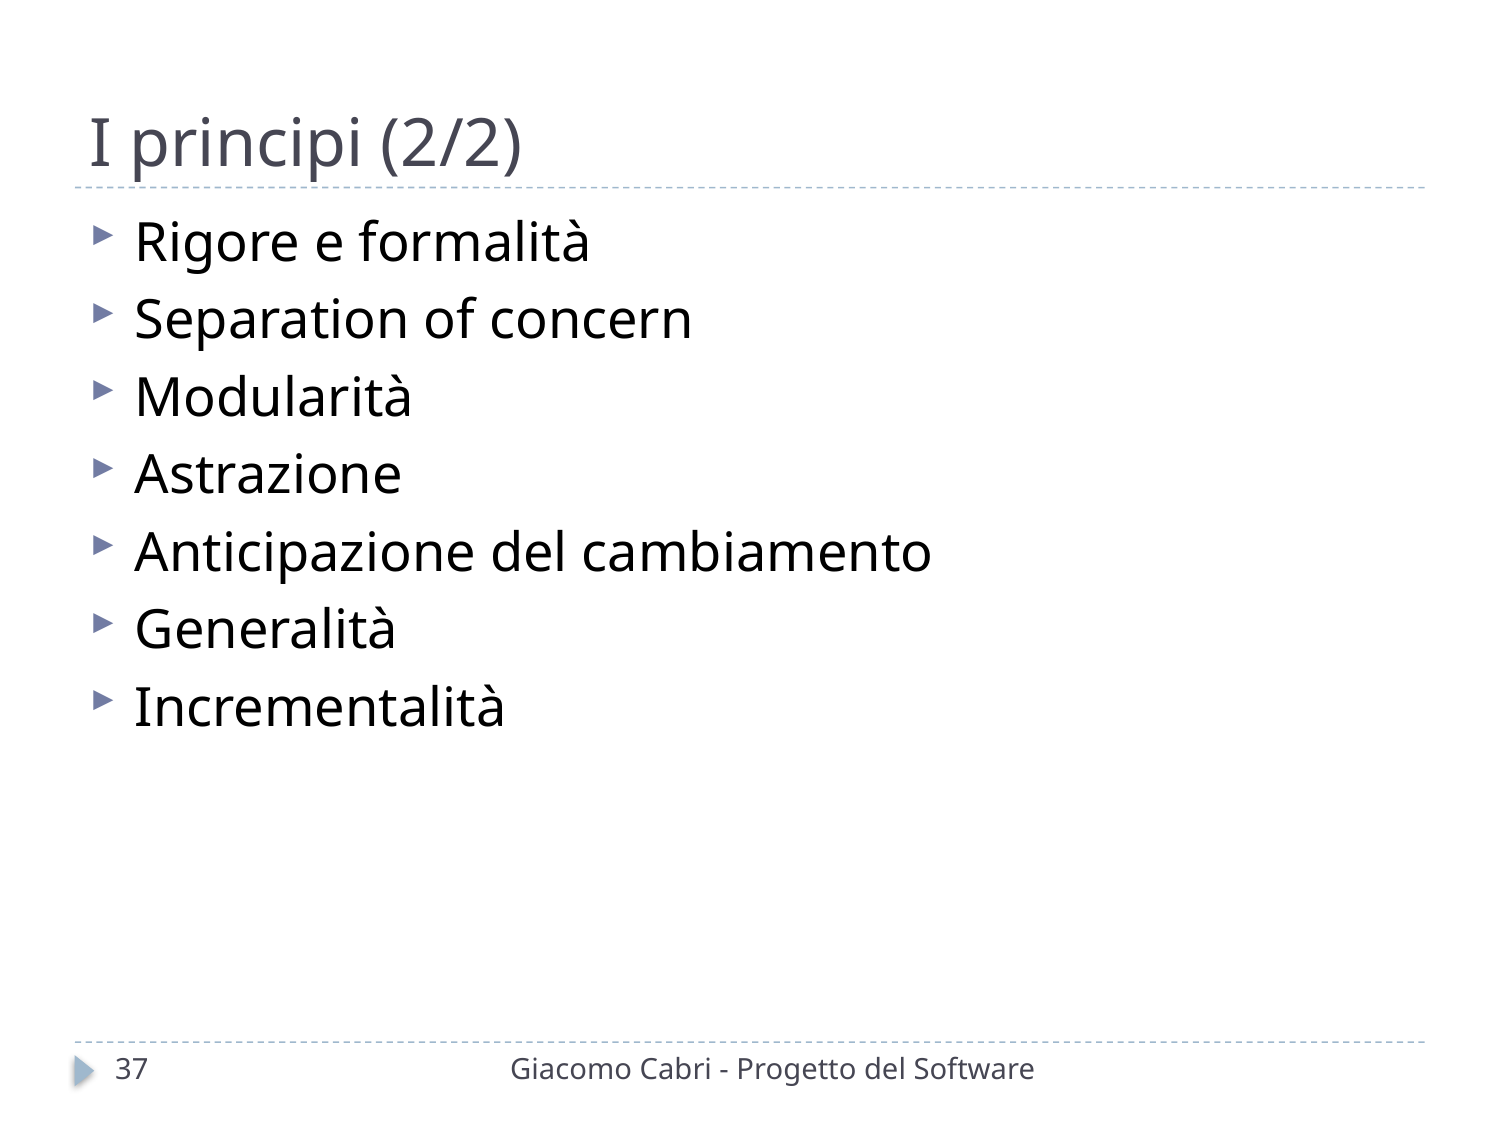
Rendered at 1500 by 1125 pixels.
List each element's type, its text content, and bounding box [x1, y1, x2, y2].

title I principi (2/2) [75, 24, 1425, 188]
list Rigore e formalità Separation of concern Modularità Astrazione Anticipazione del cambiamento Generalità Incrementalità [75, 200, 1425, 1010]
footer Giacomo Cabri - Progetto del Software [475, 1042, 1051, 1103]
slide_number 37 [100, 1042, 426, 1103]
